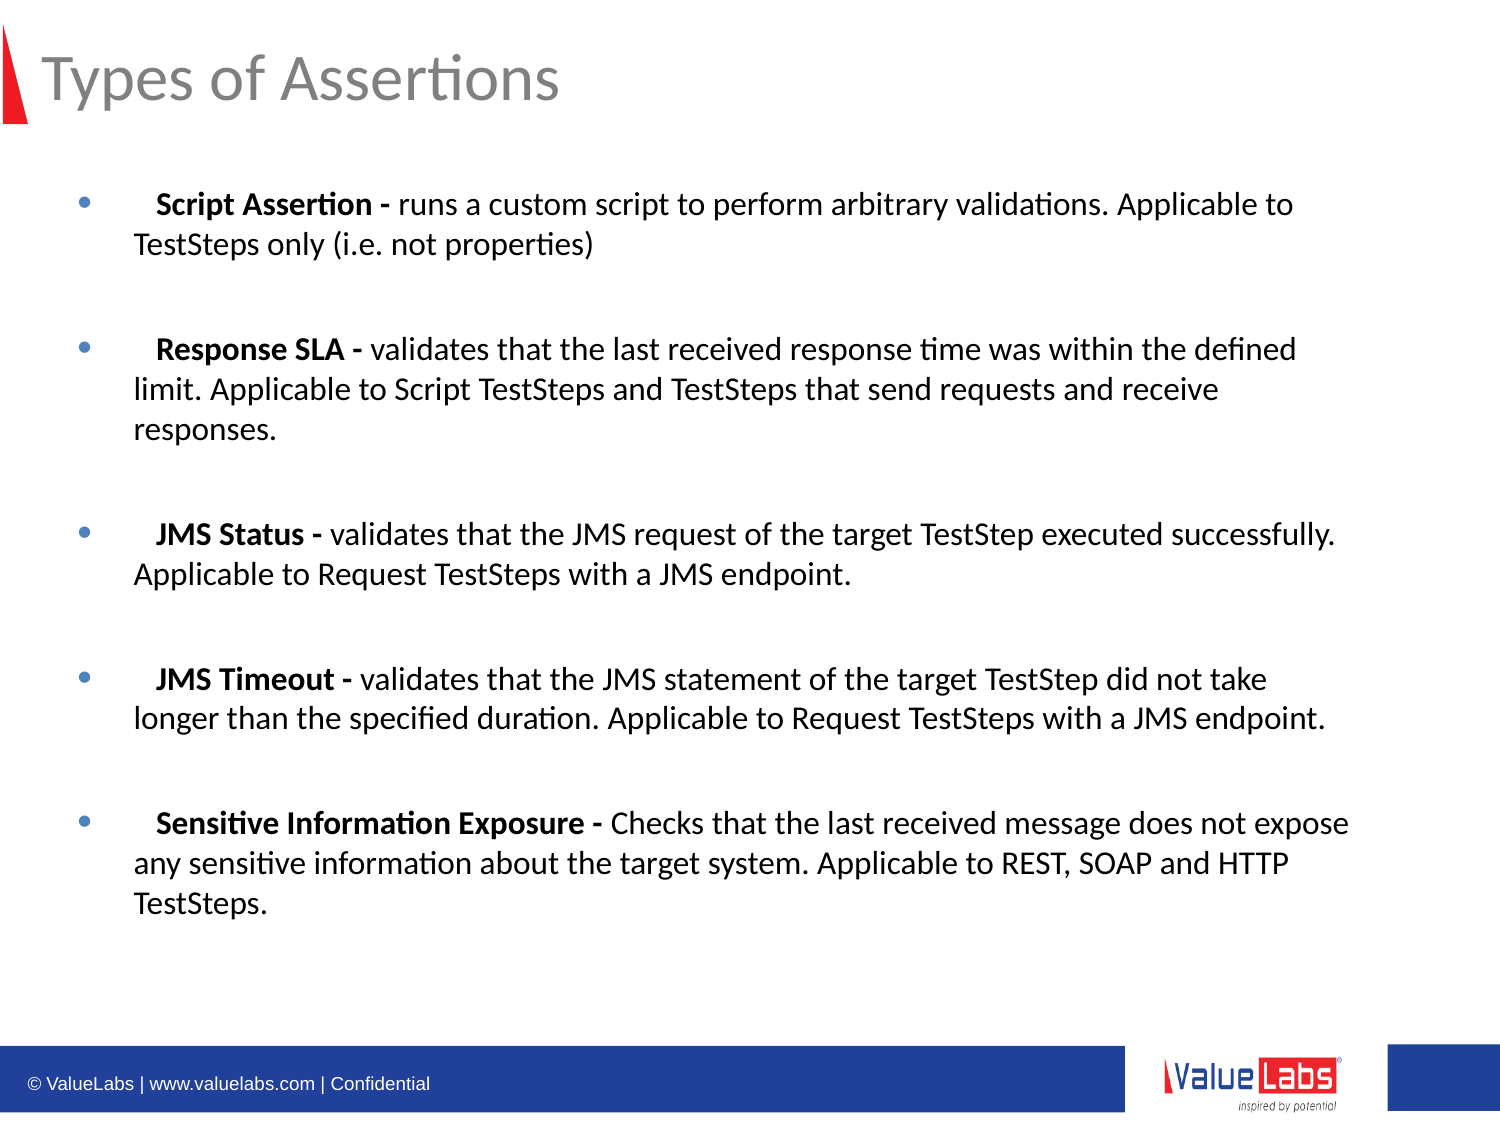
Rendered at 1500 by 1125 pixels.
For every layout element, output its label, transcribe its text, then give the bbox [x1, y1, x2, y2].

picture [1162, 1054, 1343, 1113]
text_box Script Assertion - runs a custom script to perform arbitrary validations. Applicable to TestSteps only (i.e. not properties) Response SLA - validates that the last received response time was within the defined limit. Applicable to Script TestSteps and TestSteps that send requests and receive responses. JMS Status - validates that the JMS request of the target TestStep executed successfully. Applicable to Request TestSteps with a JMS endpoint. JMS Timeout - validates that the JMS statement of the target TestStep did not take longer than the specified duration. Applicable to Request TestSteps with a JMS endpoint. Sensitive Information Exposure - Checks that the last received message does not expose any sensitive information about the target system. Applicable to REST, SOAP and HTTP TestSteps. [62, 174, 1376, 929]
title Types of Assertions [26, 0, 1376, 153]
